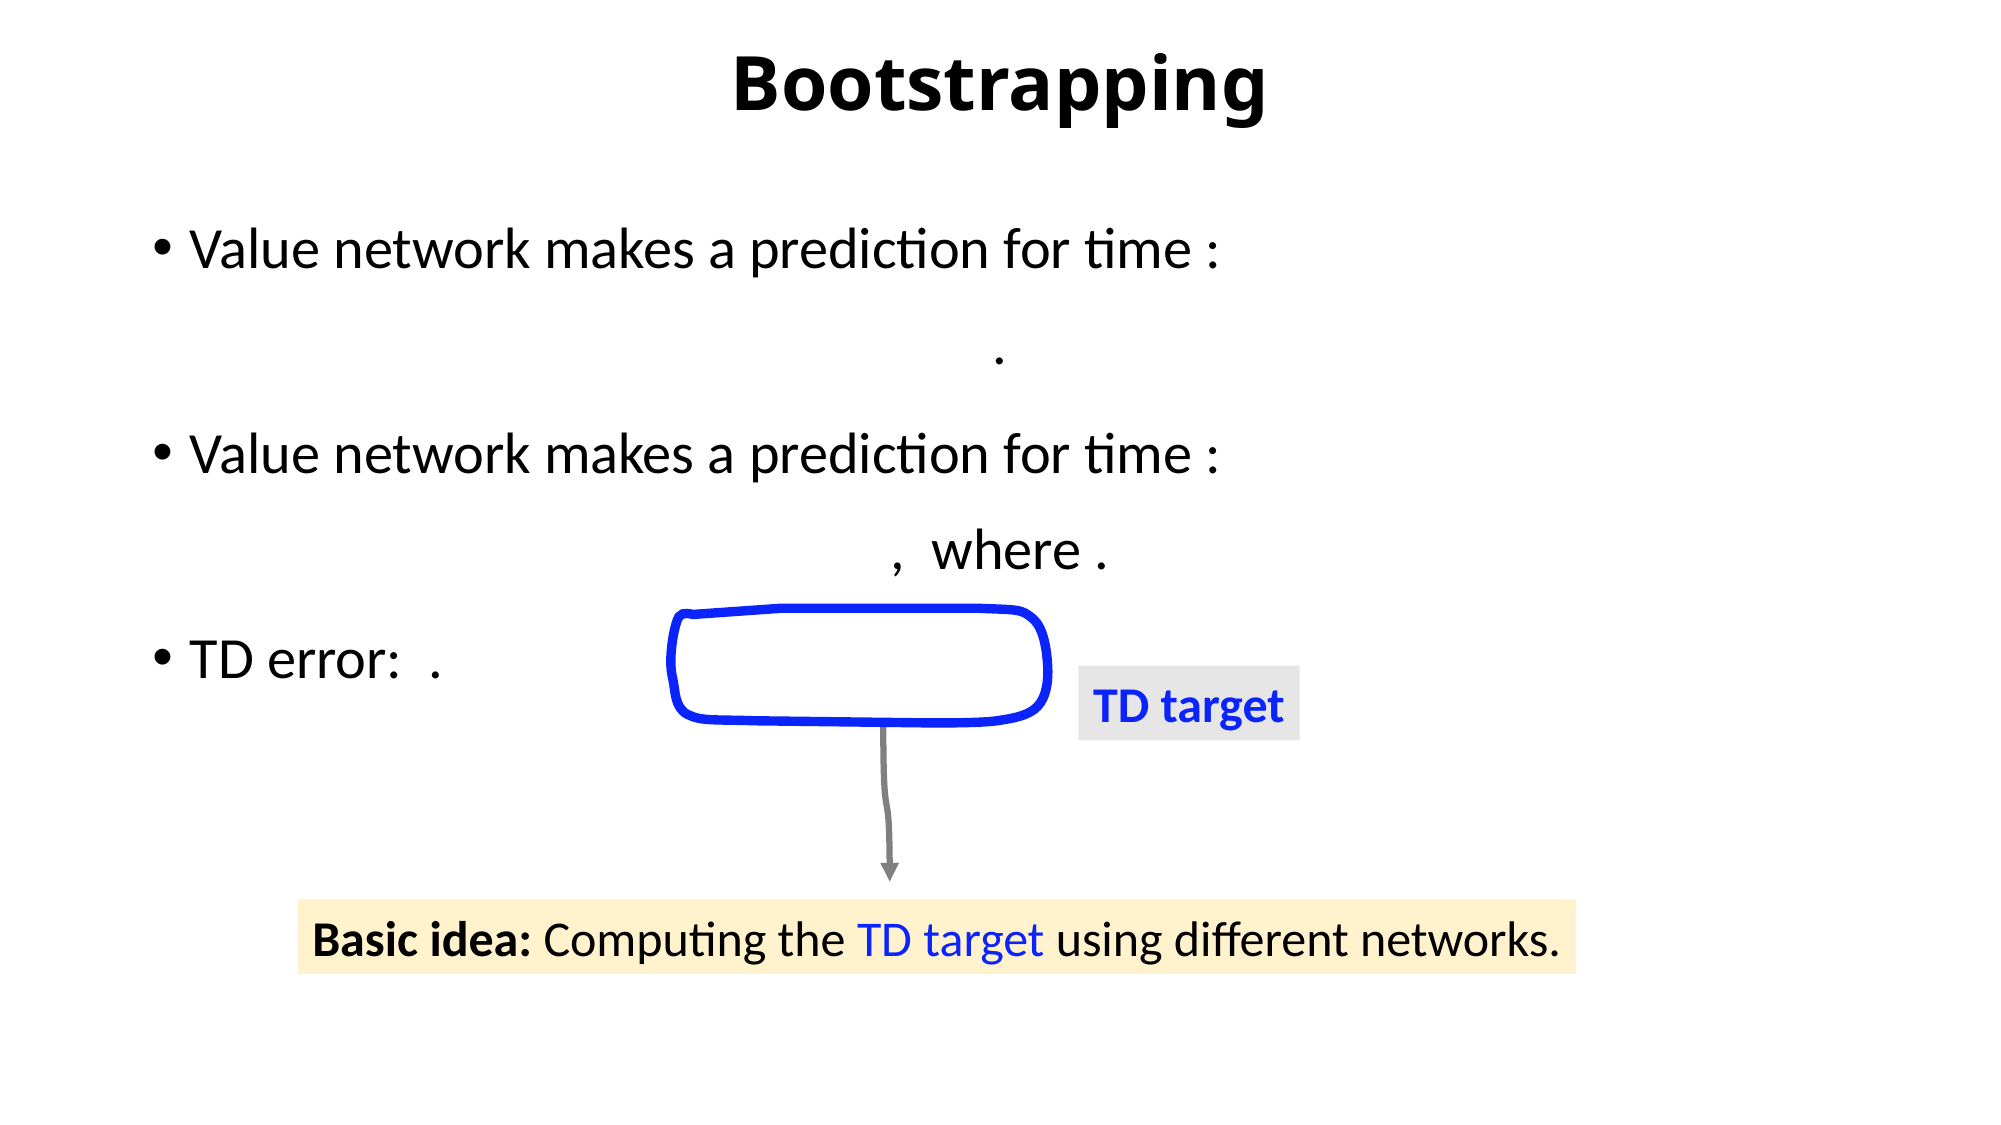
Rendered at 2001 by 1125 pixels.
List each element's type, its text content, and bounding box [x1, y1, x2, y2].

text_box [669, 607, 1049, 724]
text_box Basic idea: Computing the TD target using different networks. [297, 899, 1577, 974]
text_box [807, 799, 966, 806]
text_box TD target [1078, 665, 1300, 741]
title Bootstrapping [0, 1, 2000, 172]
